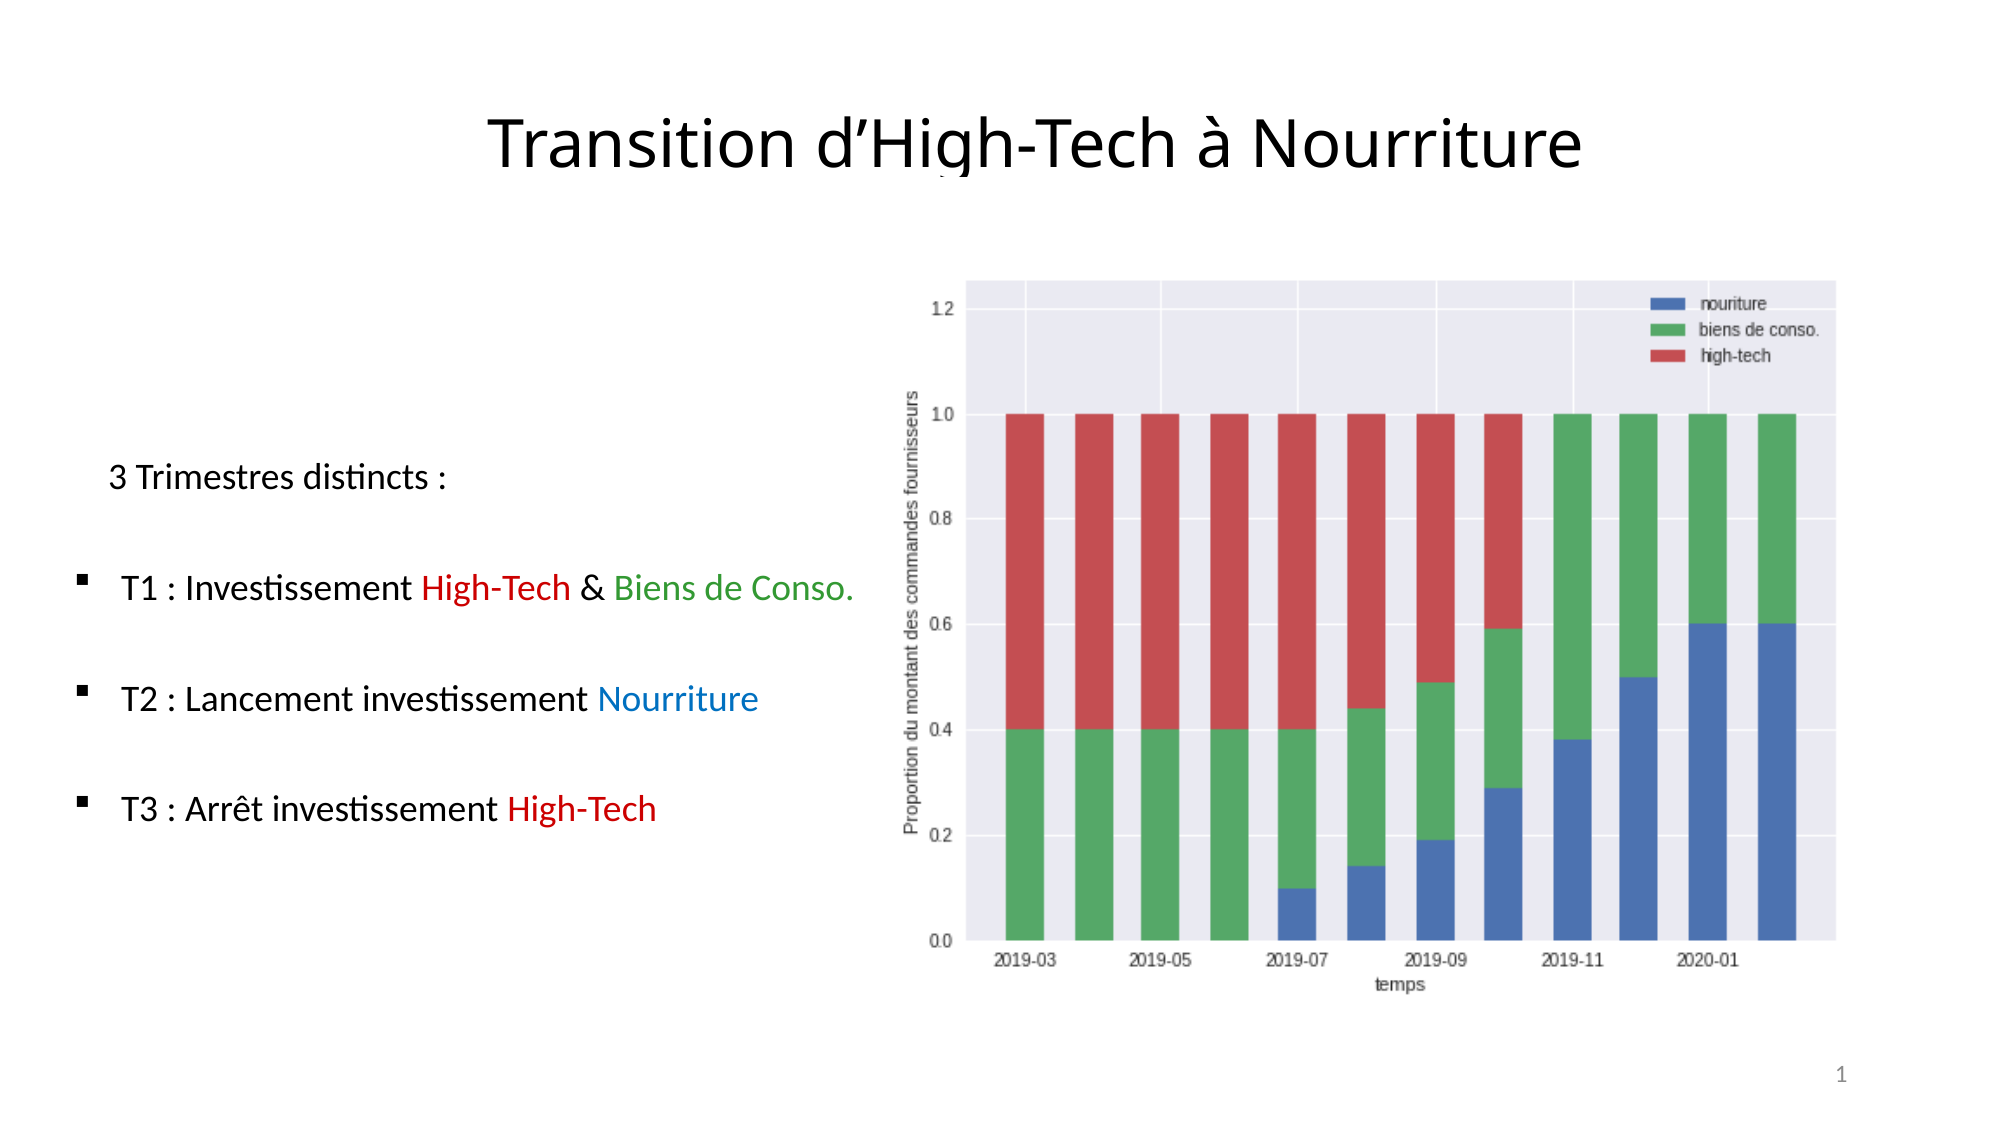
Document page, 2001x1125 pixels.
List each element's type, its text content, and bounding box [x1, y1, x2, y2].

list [826, 177, 1949, 1050]
list 3 Trimestres distincts : T1 : Investissement High-Tech & Biens de Conso. T2 : Lancement investissement Nourriture T3 : Arrêt investissement High-Tech [59, 354, 826, 945]
title Transition d’High-Tech à Nourriture [472, 70, 1654, 189]
slide_number 1 [1412, 1050, 1863, 1103]
